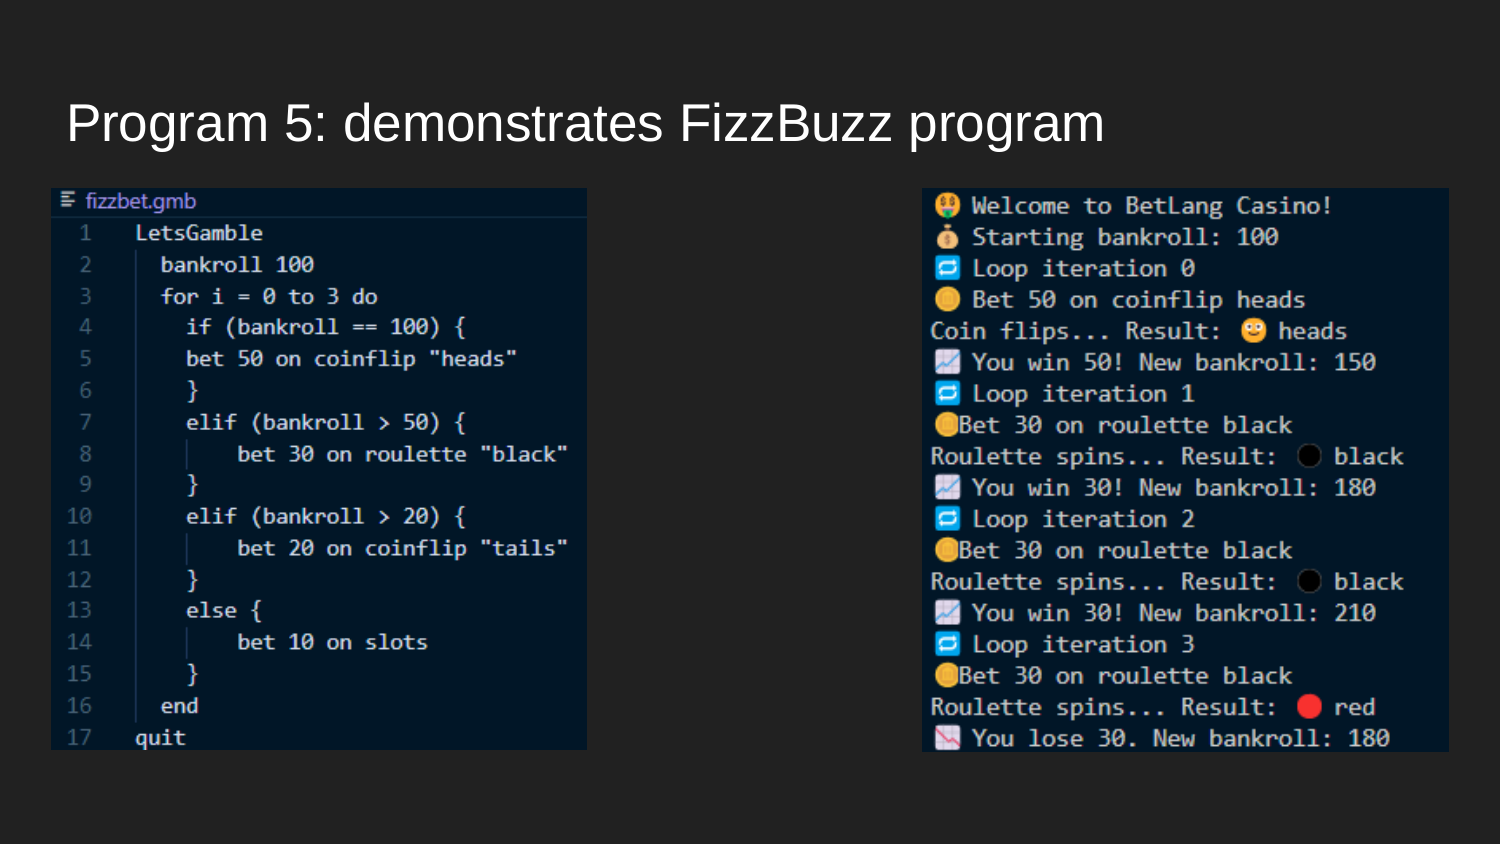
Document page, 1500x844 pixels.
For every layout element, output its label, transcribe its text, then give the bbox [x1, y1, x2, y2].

picture [921, 188, 1450, 753]
title Program 5: demonstrates FizzBuzz program [51, 72, 1449, 167]
picture [50, 188, 587, 750]
